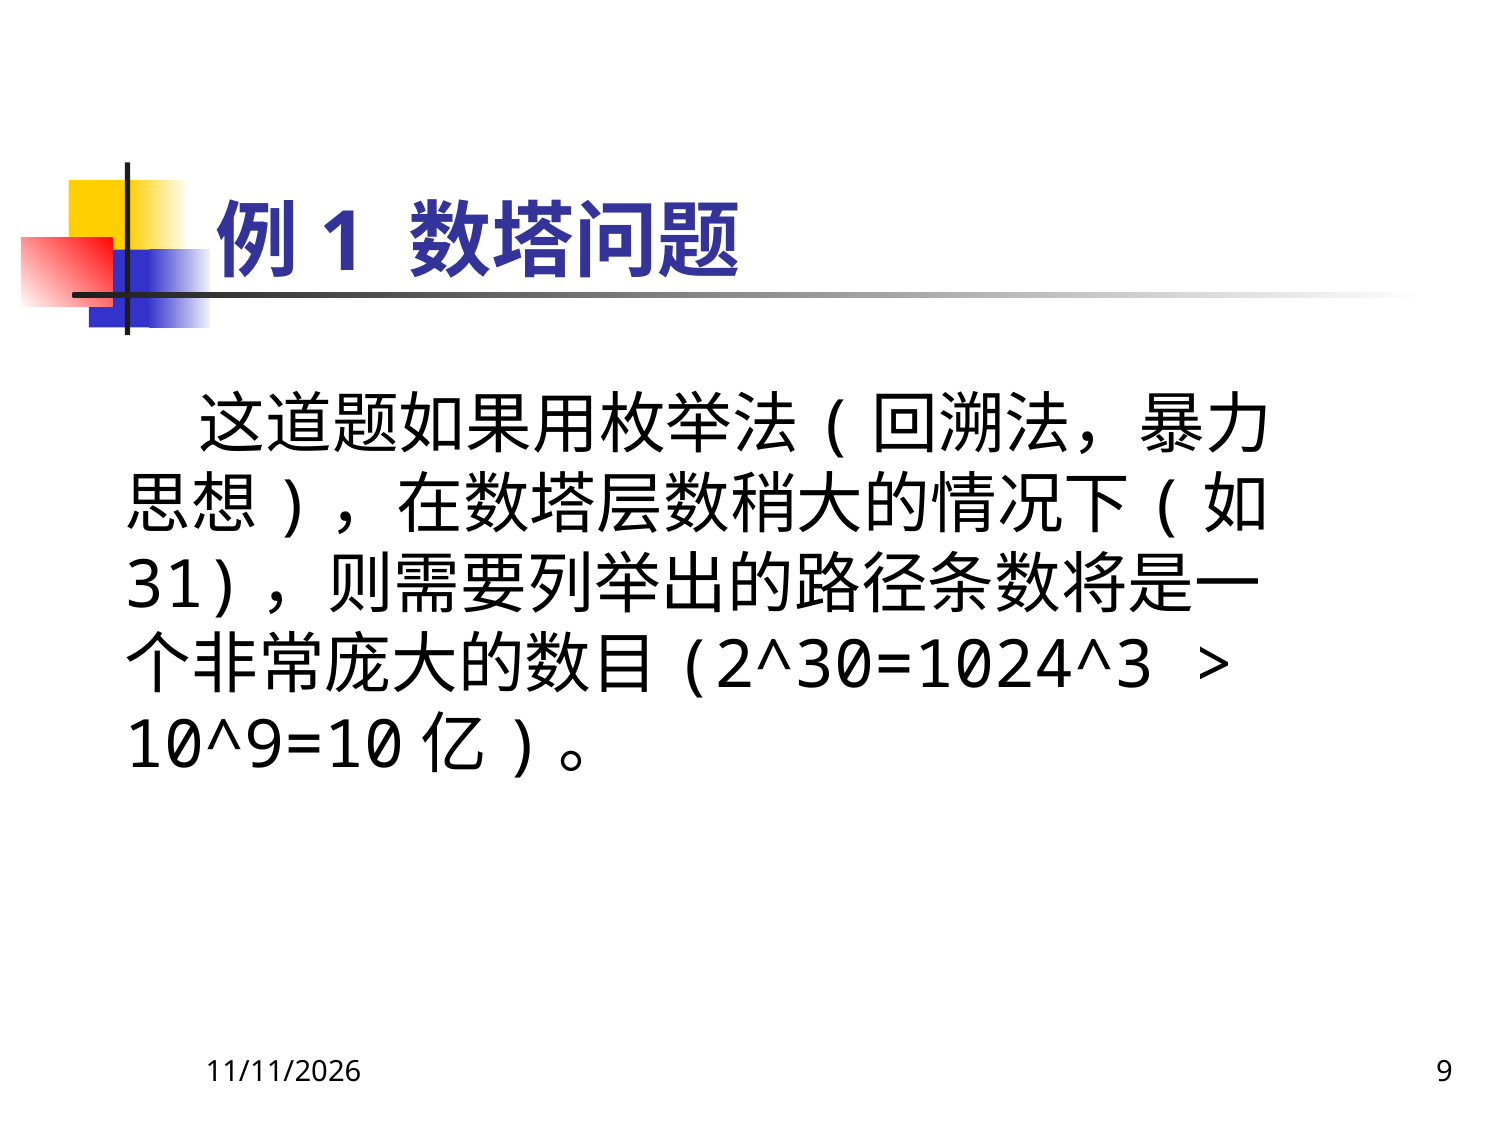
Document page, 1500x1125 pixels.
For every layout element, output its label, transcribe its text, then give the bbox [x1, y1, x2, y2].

text_box 例1 数塔问题 [200, 172, 1107, 301]
slide_number 9 [1154, 1023, 1468, 1100]
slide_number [190, 1023, 504, 1100]
list 这道题如果用枚举法(回溯法，暴力思想)，在数塔层数稍大的情况下(如31)，则需要列举出的路径条数将是一个非常庞大的数目(2^30=1024^3 > 10^9=10亿)。 [94, 373, 1347, 836]
